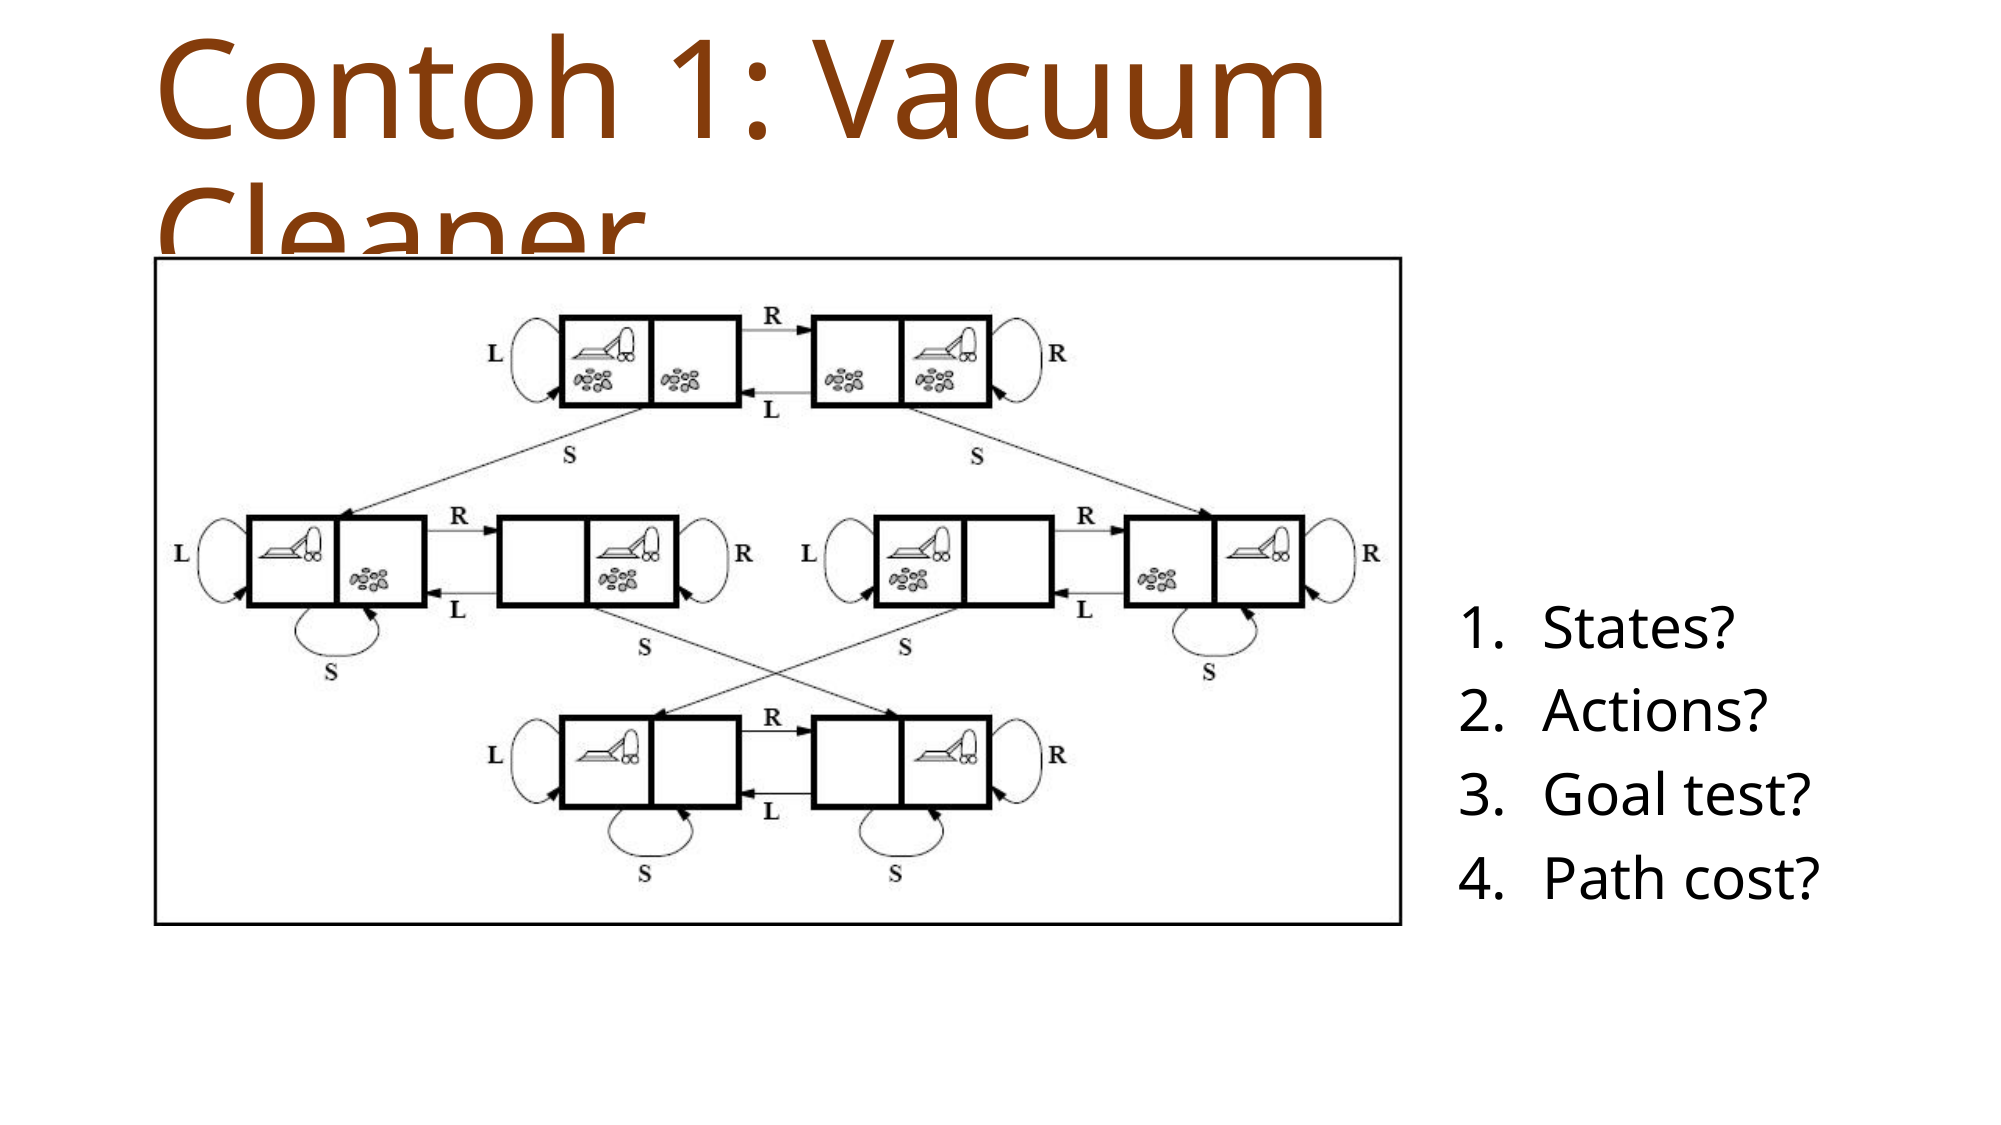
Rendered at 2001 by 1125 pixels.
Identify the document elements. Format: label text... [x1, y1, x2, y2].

picture [151, 254, 1404, 927]
list States? Actions? Goal test? Path cost? [1443, 590, 1863, 926]
title Contoh 1: Vacuum Cleaner [137, 59, 1863, 278]
